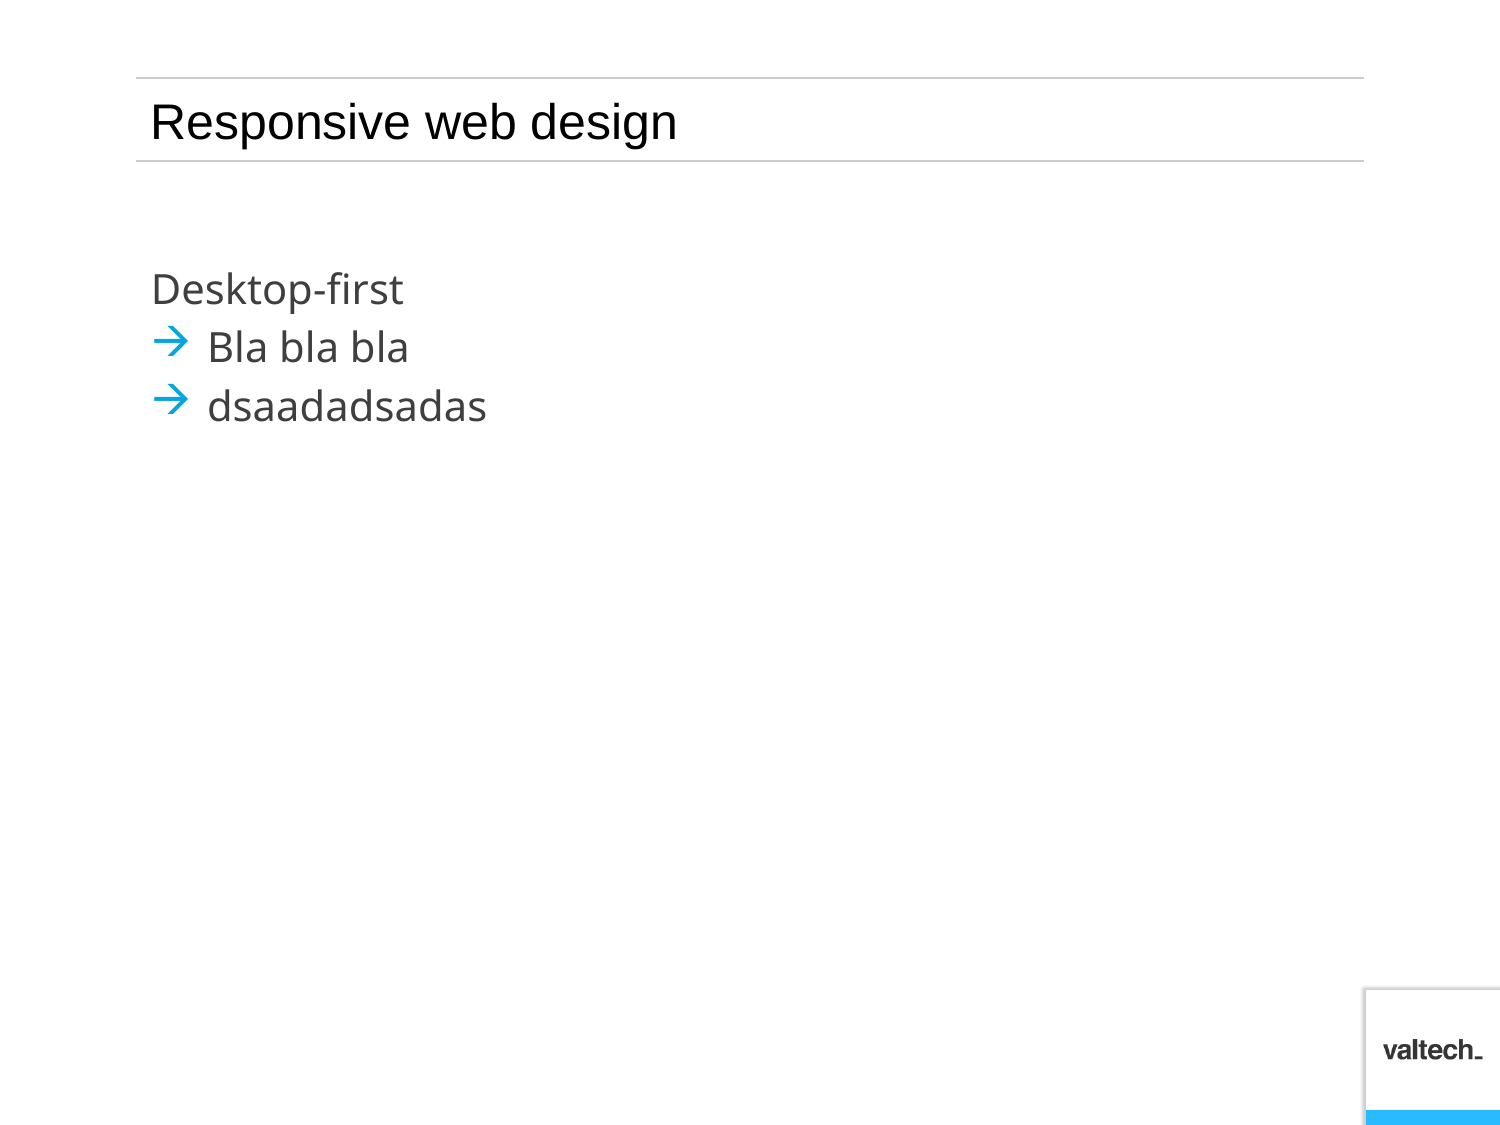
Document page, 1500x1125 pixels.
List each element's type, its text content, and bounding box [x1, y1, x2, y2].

list Desktop-first Bla bla bla dsaadadsadas [135, 255, 1365, 988]
title Responsive web design [135, 78, 1365, 161]
picture [1366, 990, 1500, 1125]
